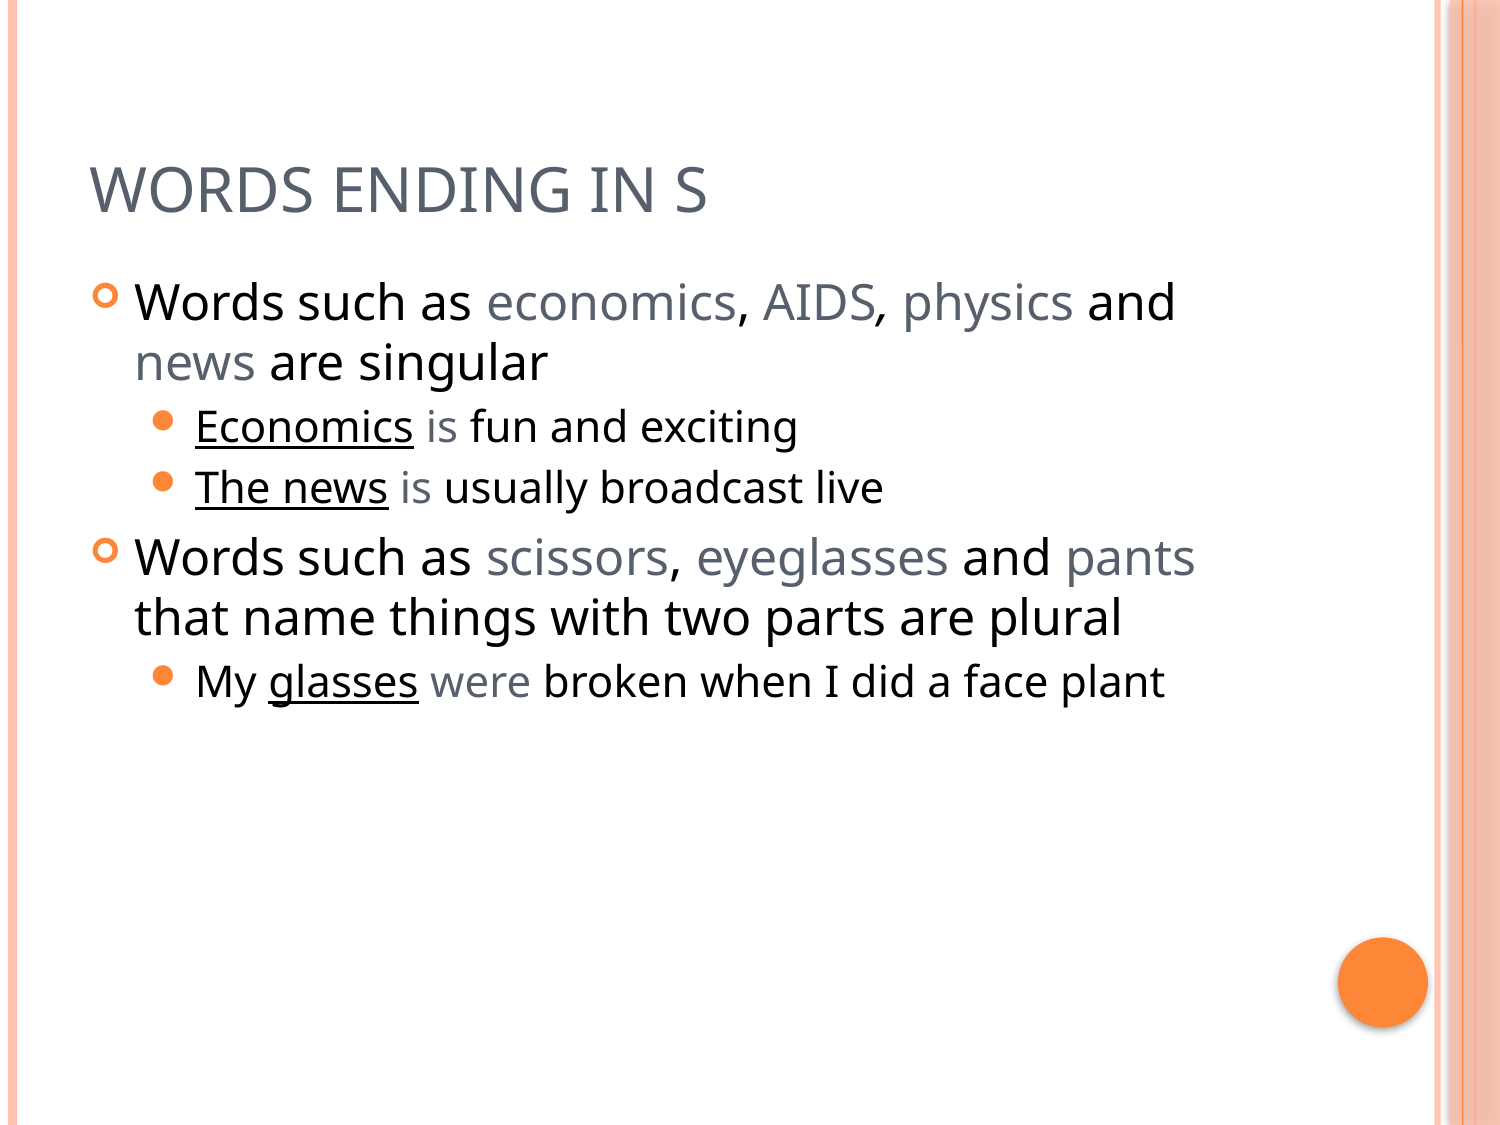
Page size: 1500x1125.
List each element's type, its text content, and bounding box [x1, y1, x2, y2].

title Words Ending in S [75, 45, 1300, 233]
list Words such as economics, AIDS, physics and news are singular Economics is fun and exciting The news is usually broadcast live Words such as scissors, eyeglasses and pants that name things with two parts are plural My glasses were broken when I did a face plant [75, 262, 1300, 1062]
